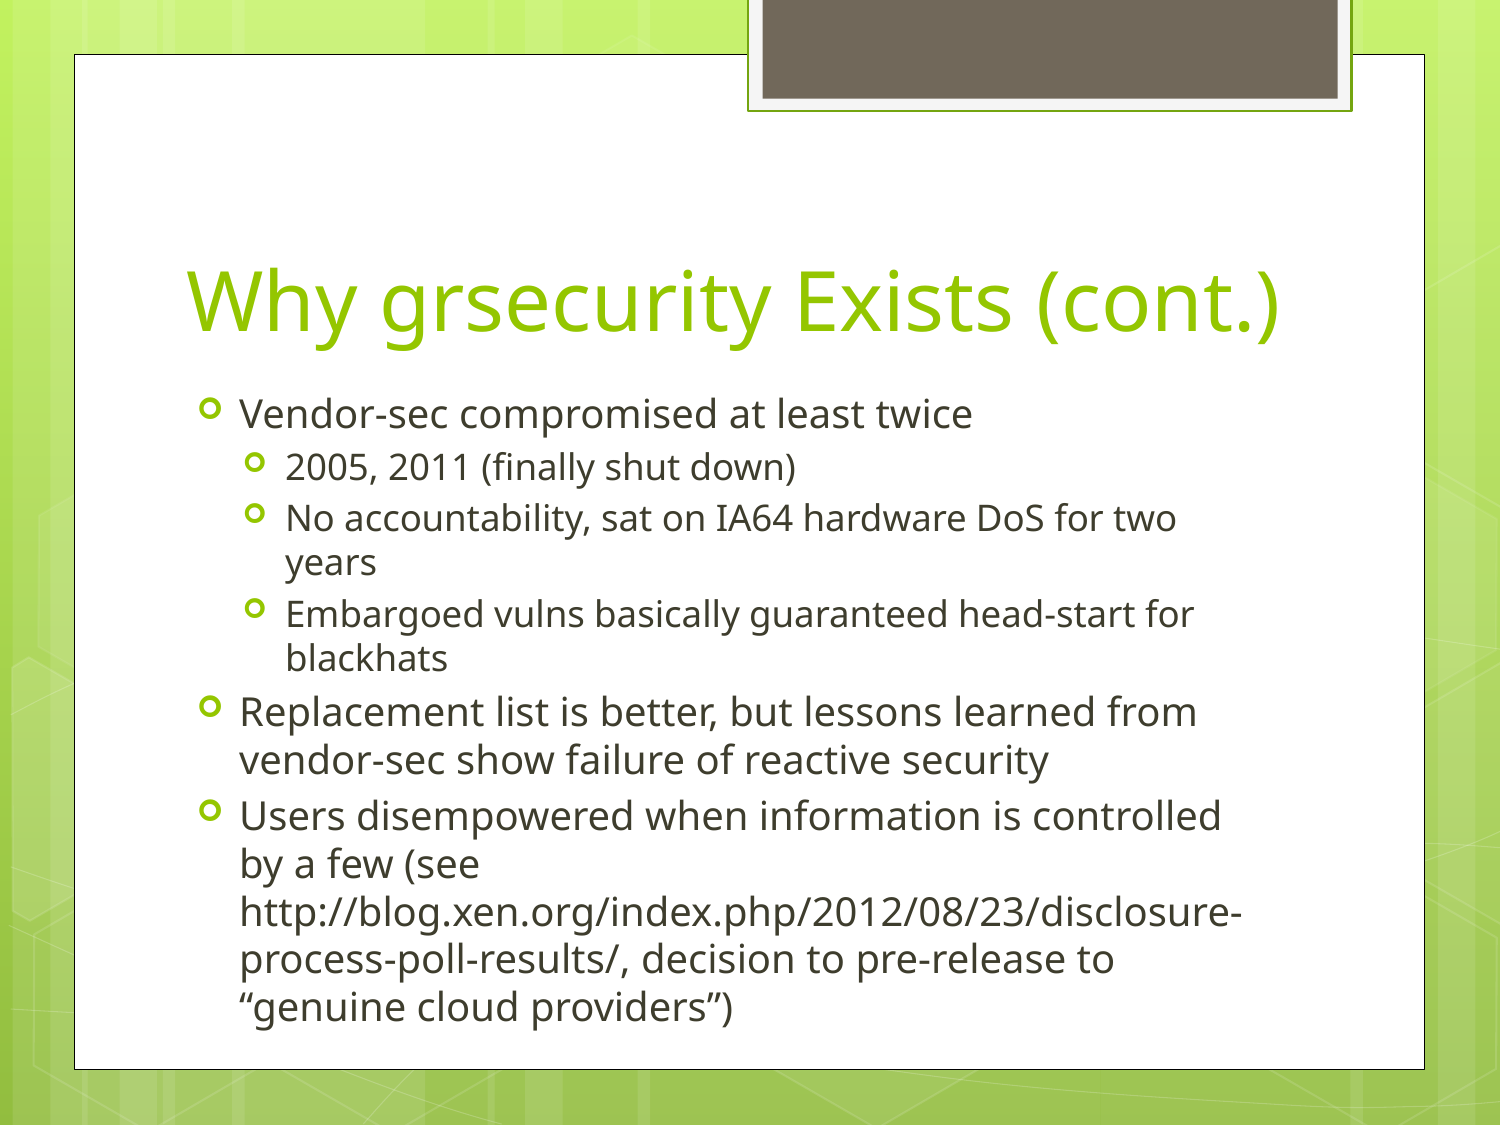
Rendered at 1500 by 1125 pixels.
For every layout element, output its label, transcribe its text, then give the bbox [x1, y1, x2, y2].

list Vendor-sec compromised at least twice 2005, 2011 (finally shut down) No accountability, sat on IA64 hardware DoS for two years Embargoed vulns basically guaranteed head-start for blackhats Replacement list is better, but lessons learned from vendor-sec show failure of reactive security Users disempowered when information is controlled by a few (see http://blog.xen.org/index.php/2012/08/23/disclosure-process-poll-results/, decision to pre-release to “genuine cloud providers”) [171, 381, 1283, 1038]
title Why grsecurity Exists (cont.) [171, 168, 1324, 357]
